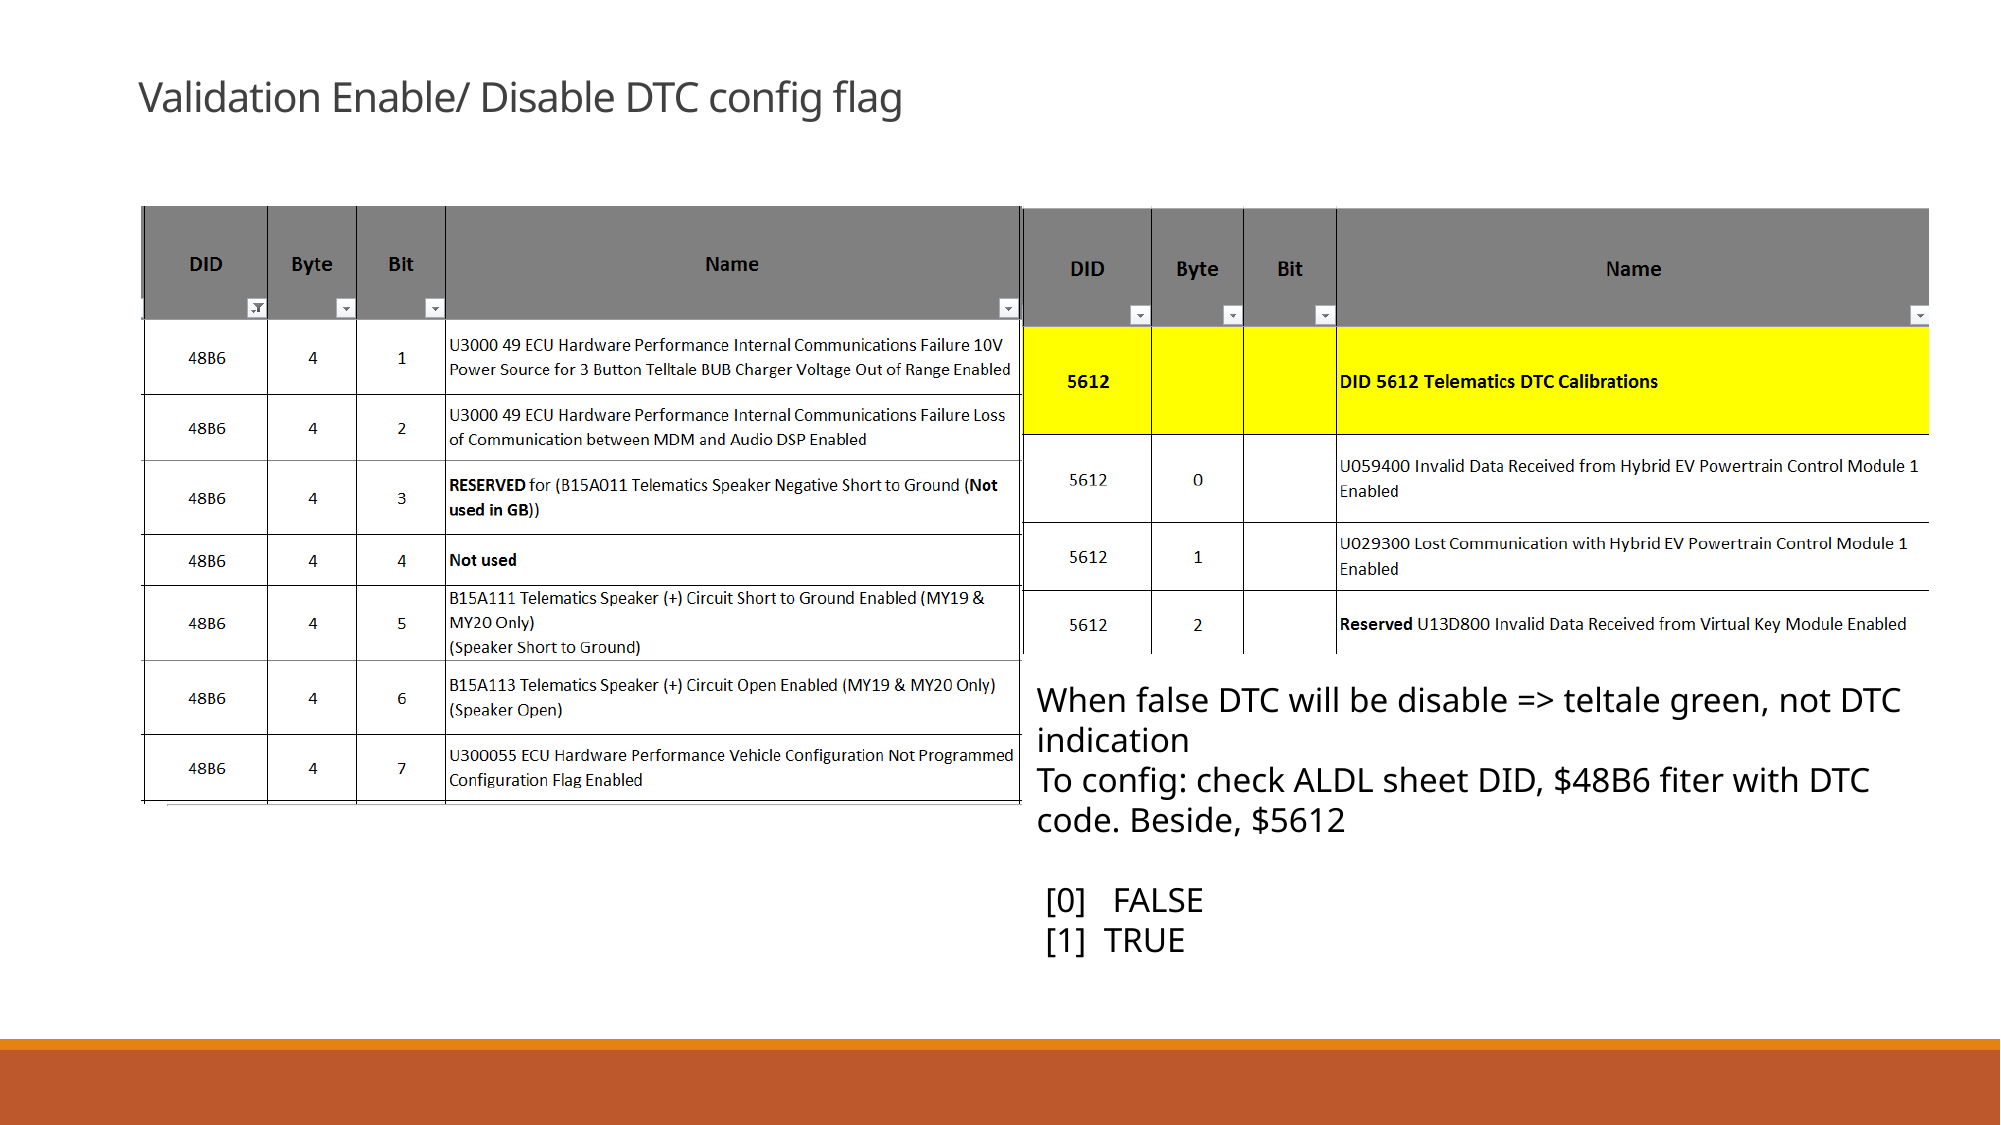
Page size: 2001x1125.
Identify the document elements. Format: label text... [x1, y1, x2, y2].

text_box When false DTC will be disable => teltale green, not DTC indication To config: check ALDL sheet DID, $48B6 fiter with DTC code. Beside, $5612 [0] FALSE [1] TRUE [1021, 671, 1954, 1006]
picture [140, 206, 1929, 807]
title Validation Enable/ Disable DTC config flag [123, 70, 1774, 179]
